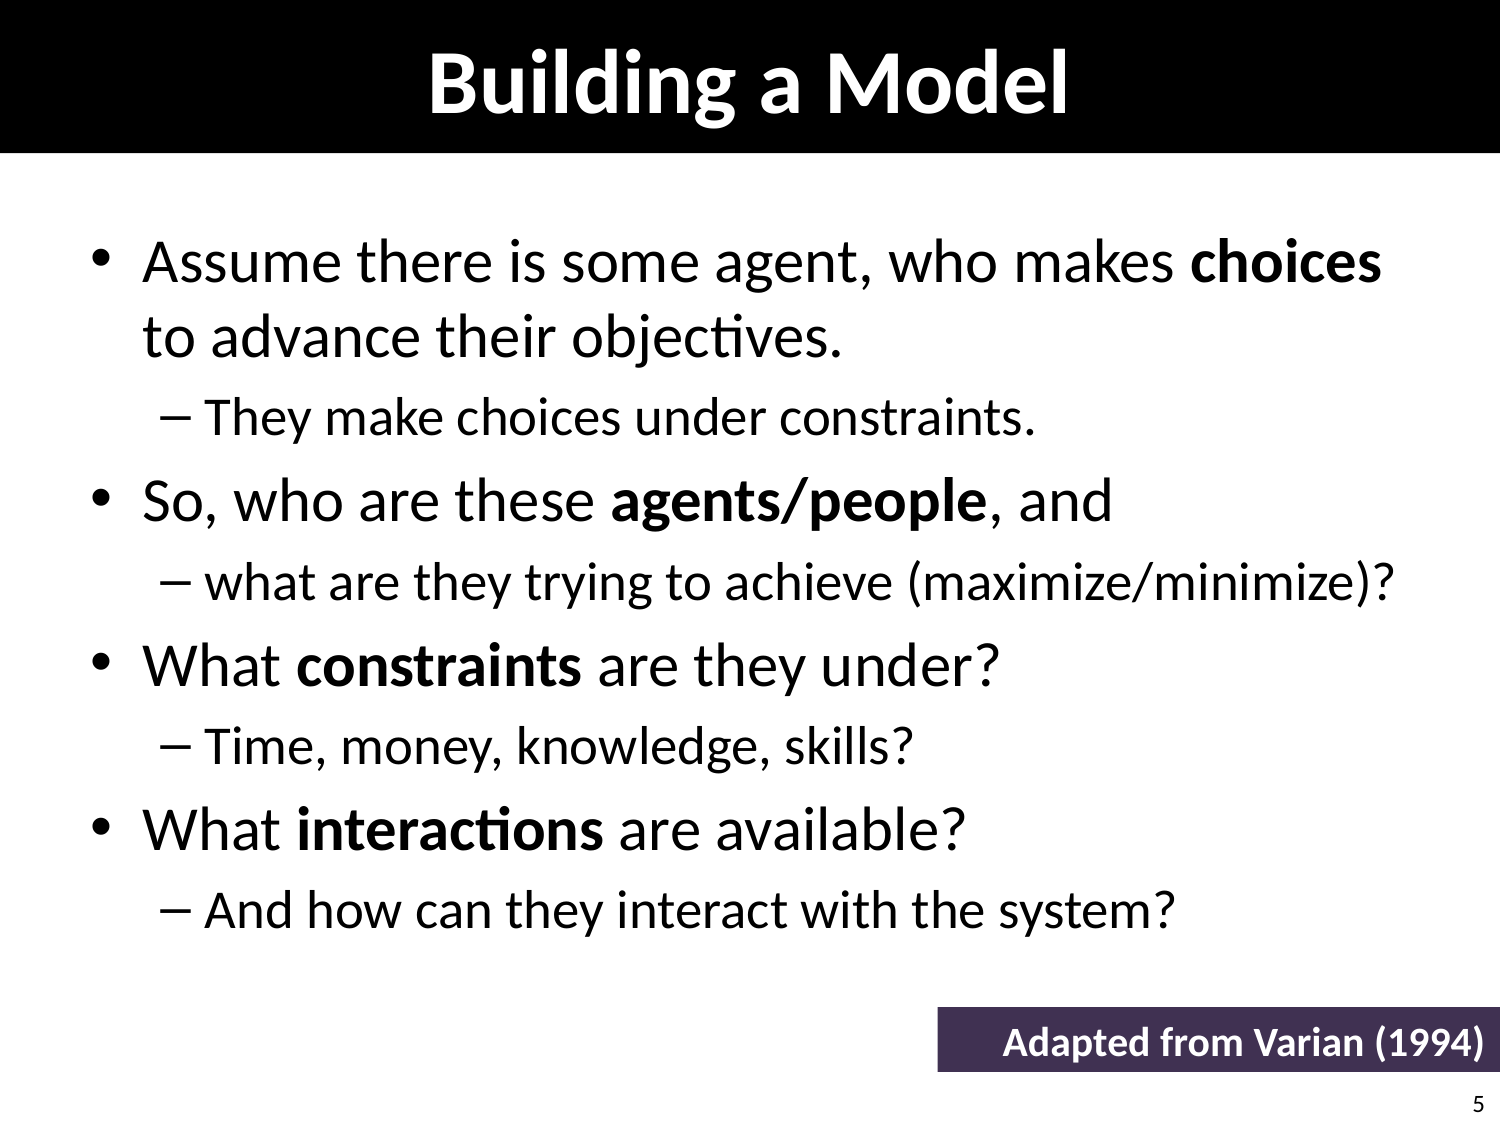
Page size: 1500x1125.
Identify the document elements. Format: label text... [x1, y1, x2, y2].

list Assume there is some agent, who makes choices to advance their objectives. They make choices under constraints. So, who are these agents/people, and what are they trying to achieve (maximize/minimize)? What constraints are they under? Time, money, knowledge, skills? What interactions are available? And how can they interact with the system? [75, 212, 1425, 1020]
slide_number 5 [1149, 1065, 1500, 1125]
text_box Adapted from Varian (1994) [937, 1007, 1500, 1072]
title Building a Model [0, 0, 1500, 154]
